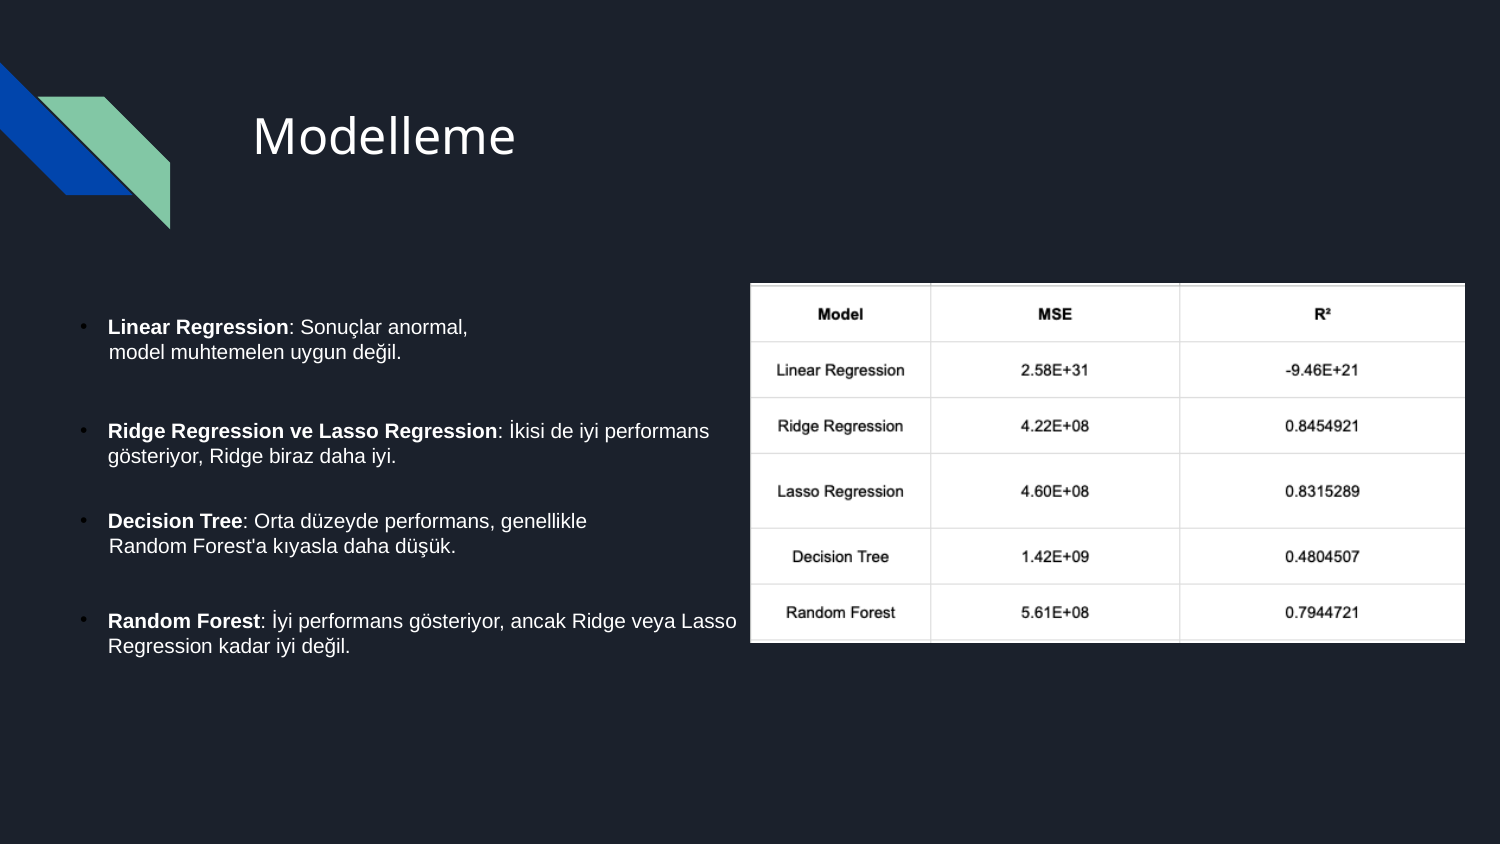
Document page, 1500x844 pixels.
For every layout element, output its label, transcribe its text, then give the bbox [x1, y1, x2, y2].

picture [749, 283, 1465, 643]
text_box Modelleme [237, 89, 1393, 240]
text_box Random Forest: İyi performans gösteriyor, ancak Ridge veya Lasso Regression kadar iyi değil. [65, 599, 816, 665]
text_box Decision Tree: Orta düzeyde performans, genellikle Random Forest'a kıyasla daha düşük. [65, 500, 744, 566]
text_box Ridge Regression ve Lasso Regression: İkisi de iyi performans gösteriyor, Ridge biraz daha iyi. [65, 410, 744, 475]
text_box Linear Regression: Sonuçlar anormal, model muhtemelen uygun değil. [65, 306, 744, 372]
